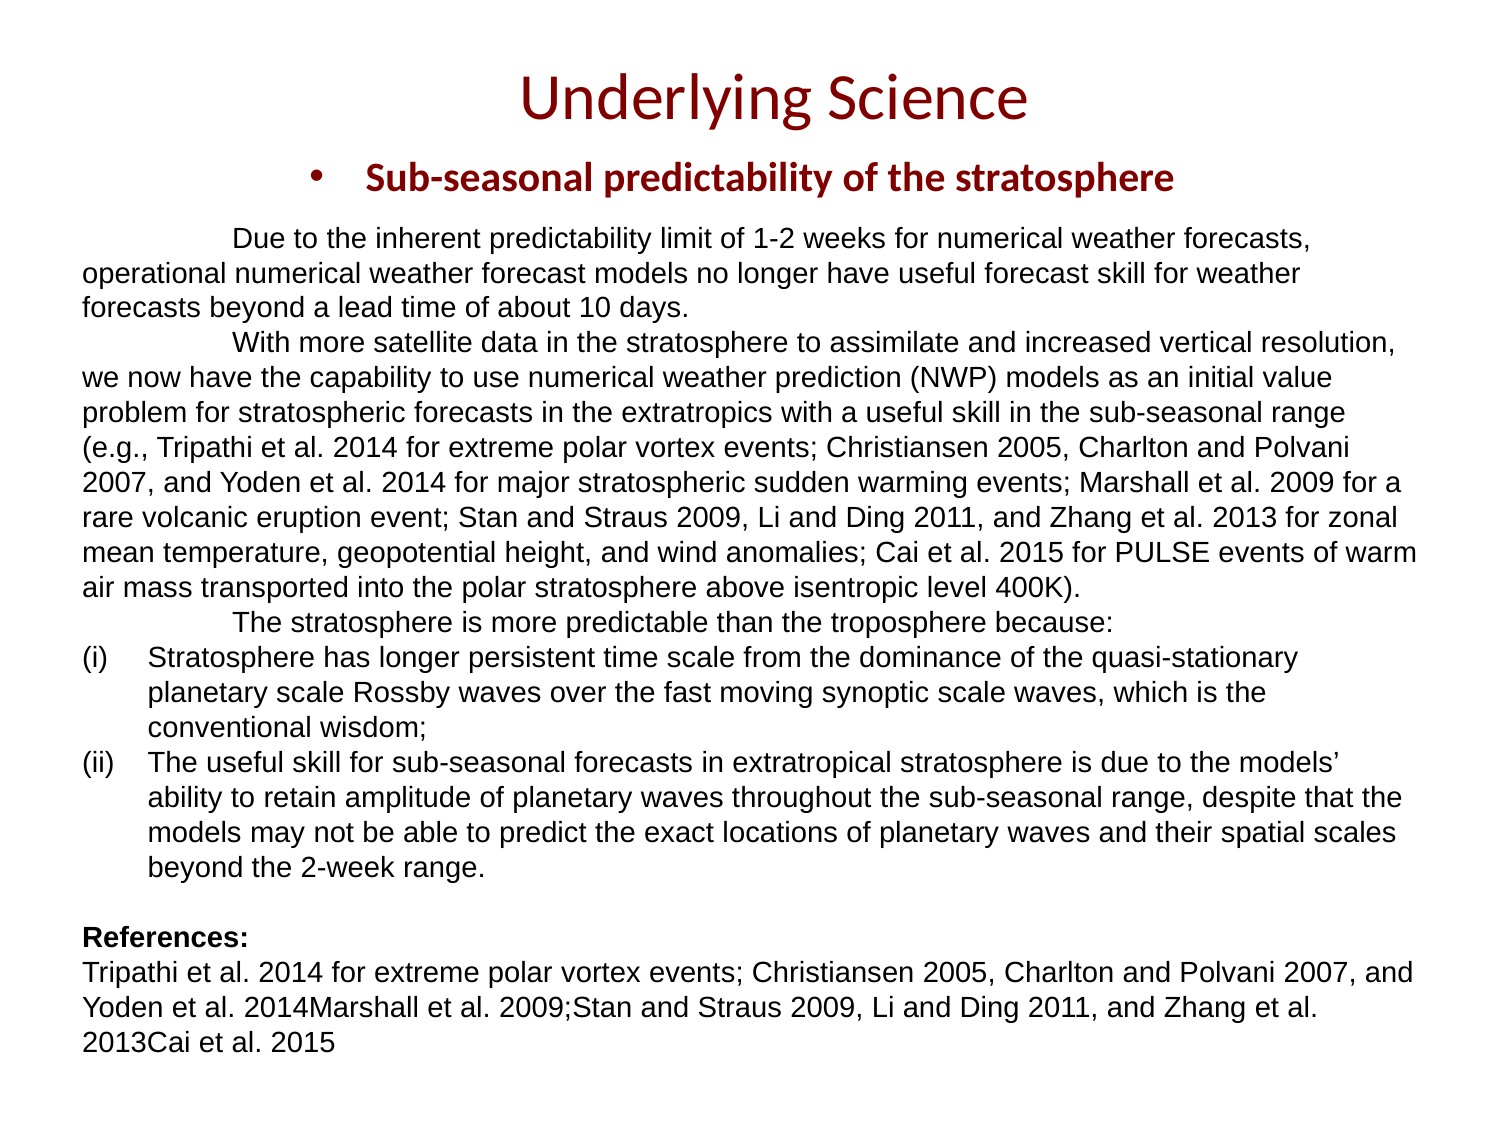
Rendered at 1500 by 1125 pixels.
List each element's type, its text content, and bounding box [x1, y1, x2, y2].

text_box Underlying Science [99, 46, 1450, 141]
text_box Due to the inherent predictability limit of 1-2 weeks for numerical weather forecasts, operational numerical weather forecast models no longer have useful forecast skill for weather forecasts beyond a lead time of about 10 days. With more satellite data in the stratosphere to assimilate and increased vertical resolution, we now have the capability to use numerical weather prediction (NWP) models as an initial value problem for stratospheric forecasts in the extratropics with a useful skill in the sub-seasonal range (e.g., Tripathi et al. 2014 for extreme polar vortex events; Christiansen 2005, Charlton and Polvani 2007, and Yoden et al. 2014 for major stratospheric sudden warming events; Marshall et al. 2009 for a rare volcanic eruption event; Stan and Straus 2009, Li and Ding 2011, and Zhang et al. 2013 for zonal mean temperature, geopotential height, and wind anomalies; Cai et al. 2015 for PULSE events of warm air mass transported into the polar stratosphere above isentropic level 400K). The stratosphere is more predictable than the troposphere because: Stratosphere has longer persistent time scale from the dominance of the quasi-stationary planetary scale Rossby waves over the fast moving synoptic scale waves, which is the conventional wisdom; The useful skill for sub-seasonal forecasts in extratropical stratosphere is due to the models’ ability to retain amplitude of planetary waves throughout the sub-seasonal range, despite that the models may not be able to predict the exact locations of planetary waves and their spatial scales beyond the 2-week range. References: Tripathi et al. 2014 for extreme polar vortex events; Christiansen 2005, Charlton and Polvani 2007, and Yoden et al. 2014Marshall et al. 2009;Stan and Straus 2009, Li and Ding 2011, and Zhang et al. 2013Cai et al. 2015 [67, 211, 1435, 1066]
title Sub-seasonal predictability of the stratosphere [67, 81, 1418, 211]
